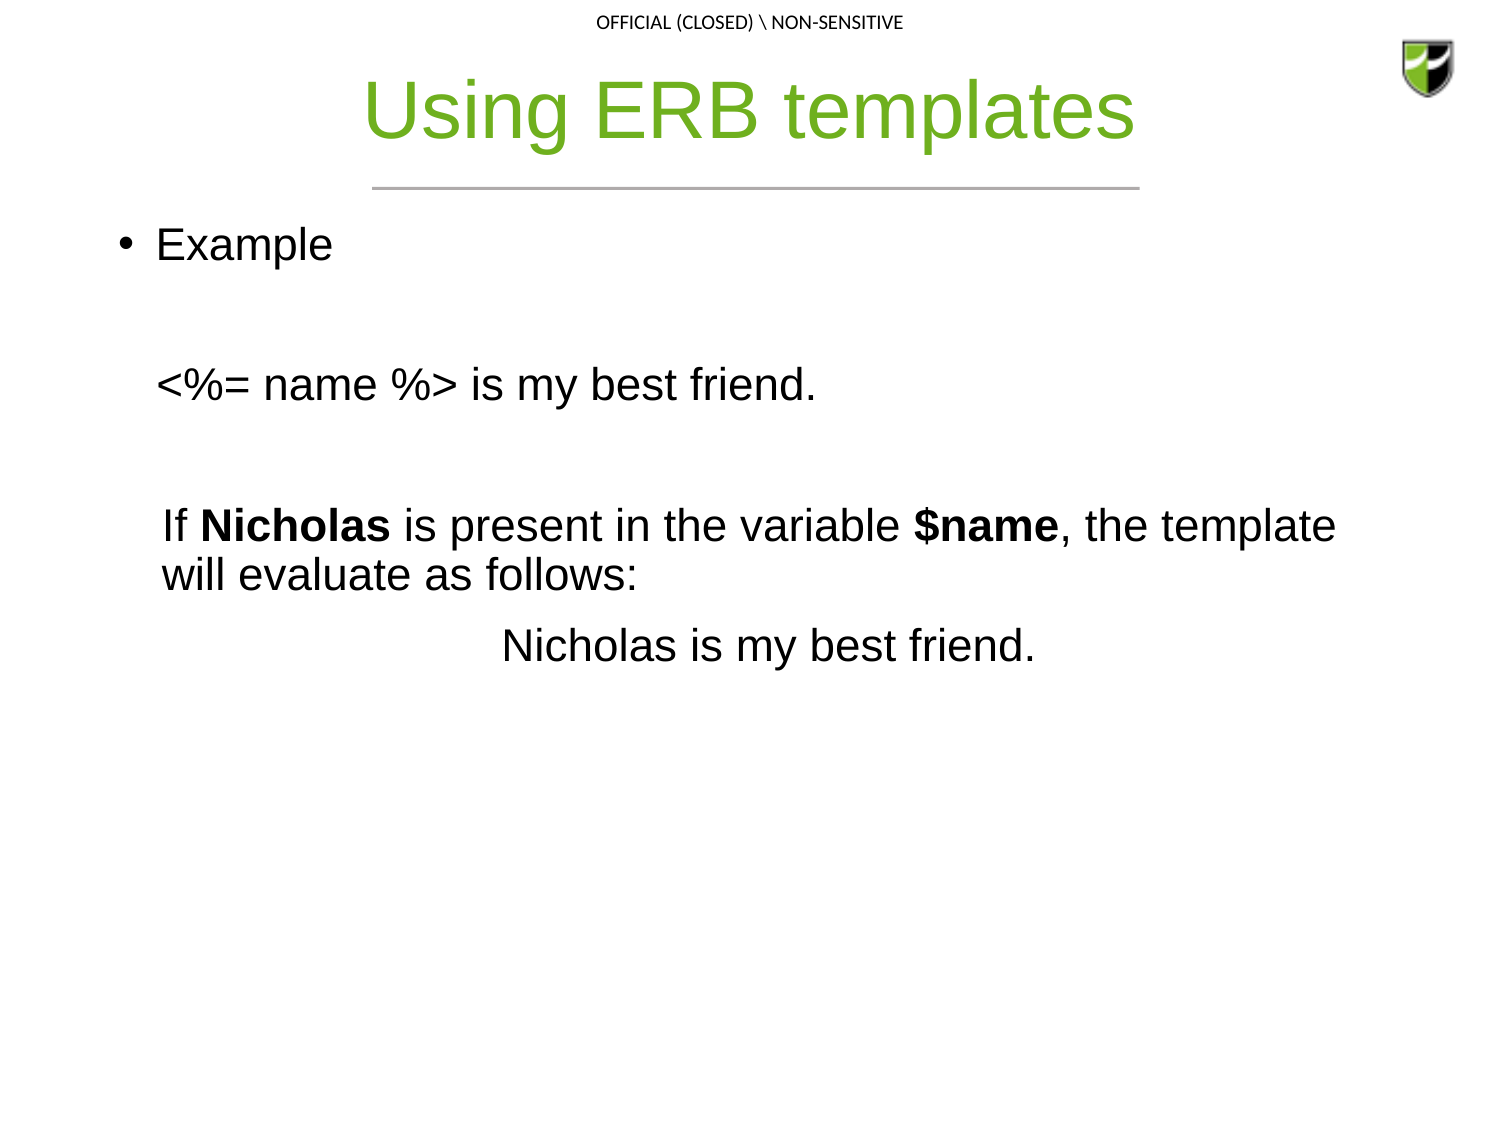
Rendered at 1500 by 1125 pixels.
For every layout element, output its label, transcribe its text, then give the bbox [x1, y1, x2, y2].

picture [1388, 27, 1472, 113]
title Using ERB templates [137, 59, 1363, 164]
list Example <%= name %> is my best friend. If Nicholas is present in the variable $name, the template will evaluate as follows: Nicholas is my best friend. [103, 213, 1397, 958]
